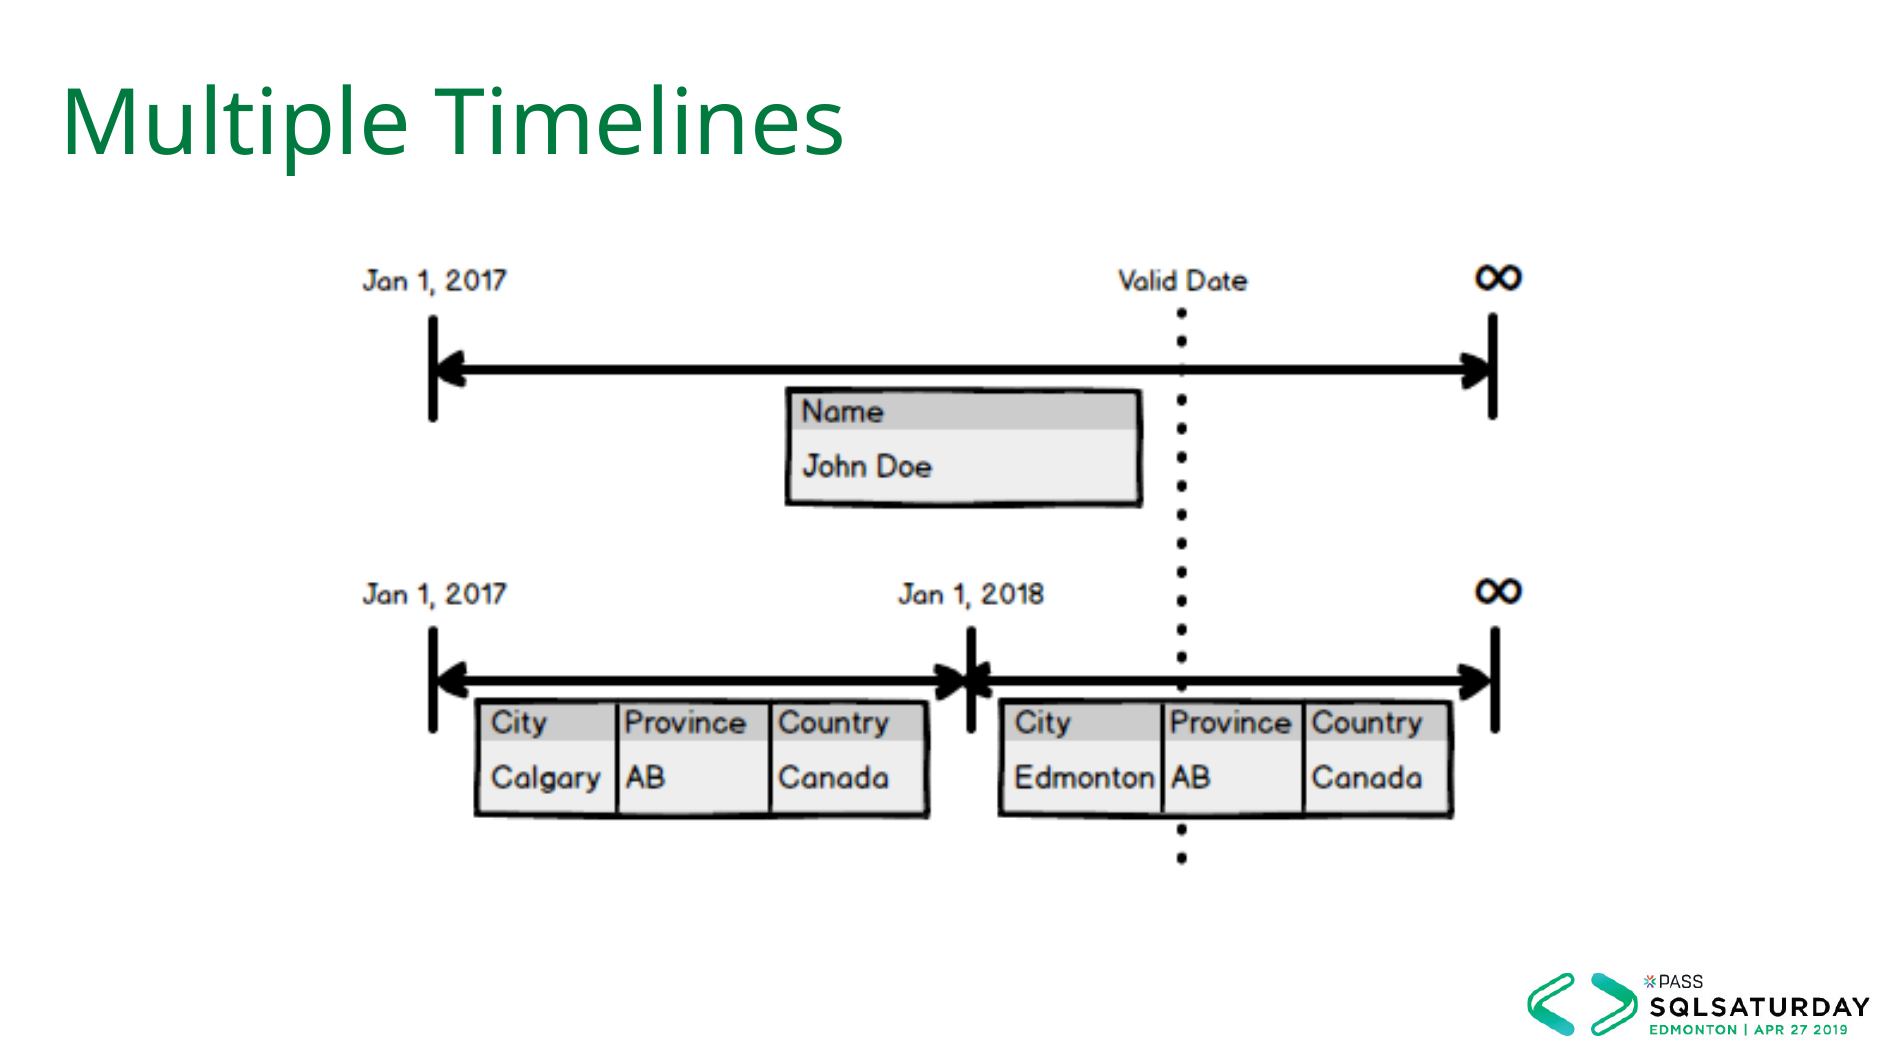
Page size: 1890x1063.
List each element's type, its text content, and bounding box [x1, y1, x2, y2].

picture [1506, 951, 1890, 1057]
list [362, 234, 1528, 874]
title Multiple Timelines [59, 59, 1831, 178]
